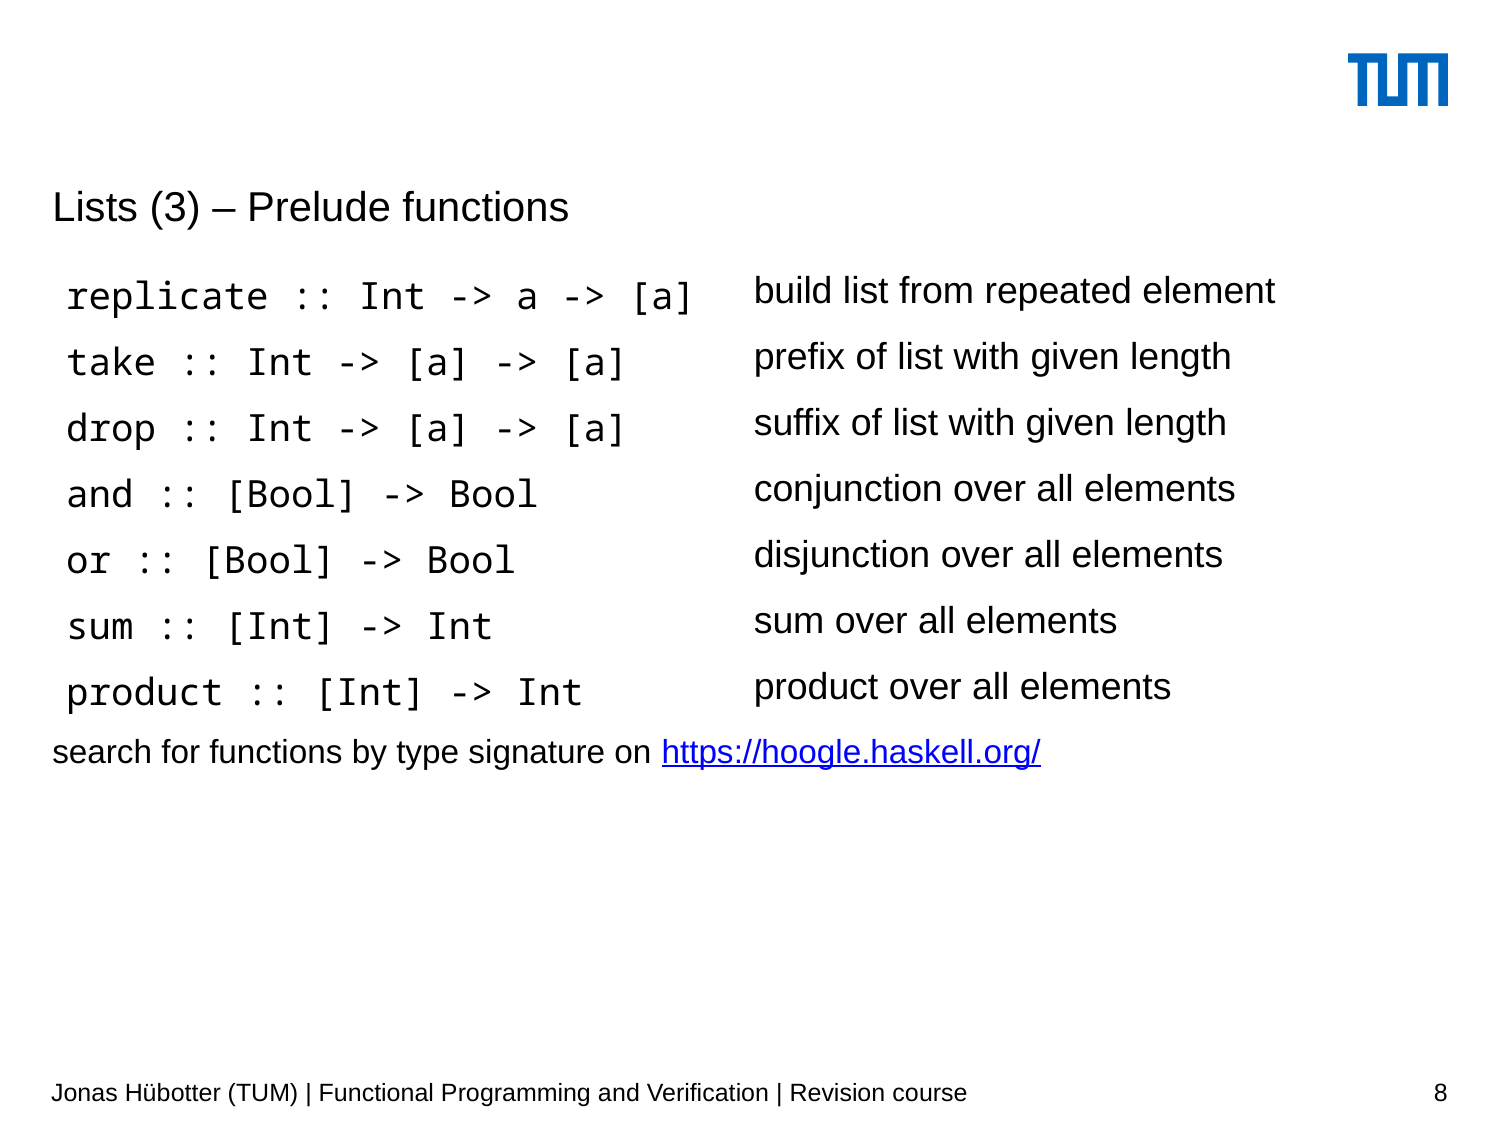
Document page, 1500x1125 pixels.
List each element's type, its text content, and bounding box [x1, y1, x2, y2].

slide_number 8 [1112, 1061, 1448, 1122]
table_cell disjunction over all elements [739, 526, 1448, 592]
table_header build list from repeated element [739, 262, 1448, 328]
footer Jonas Hübotter (TUM) | Functional Programming and Verification | Revision course [51, 1061, 1112, 1122]
table_cell prefix of list with given length [739, 328, 1448, 394]
title Lists (3) – Prelude functions [52, 162, 1449, 226]
table_cell drop :: Int -> [a] -> [a] [51, 394, 739, 460]
table_cell sum :: [Int] -> Int [51, 592, 739, 658]
list search for functions by type signature on https://hoogle.haskell.org/ [52, 724, 1449, 1061]
table_cell and :: [Bool] -> Bool [51, 460, 739, 526]
table_cell product over all elements [739, 658, 1448, 724]
table_cell or :: [Bool] -> Bool [51, 526, 739, 592]
table_header replicate :: Int -> a -> [a] [51, 262, 739, 328]
table_cell sum over all elements [739, 592, 1448, 658]
table_cell product :: [Int] -> Int [51, 658, 739, 724]
table_cell conjunction over all elements [739, 460, 1448, 526]
table_cell suffix of list with given length [739, 394, 1448, 460]
table_cell take :: Int -> [a] -> [a] [51, 328, 739, 394]
